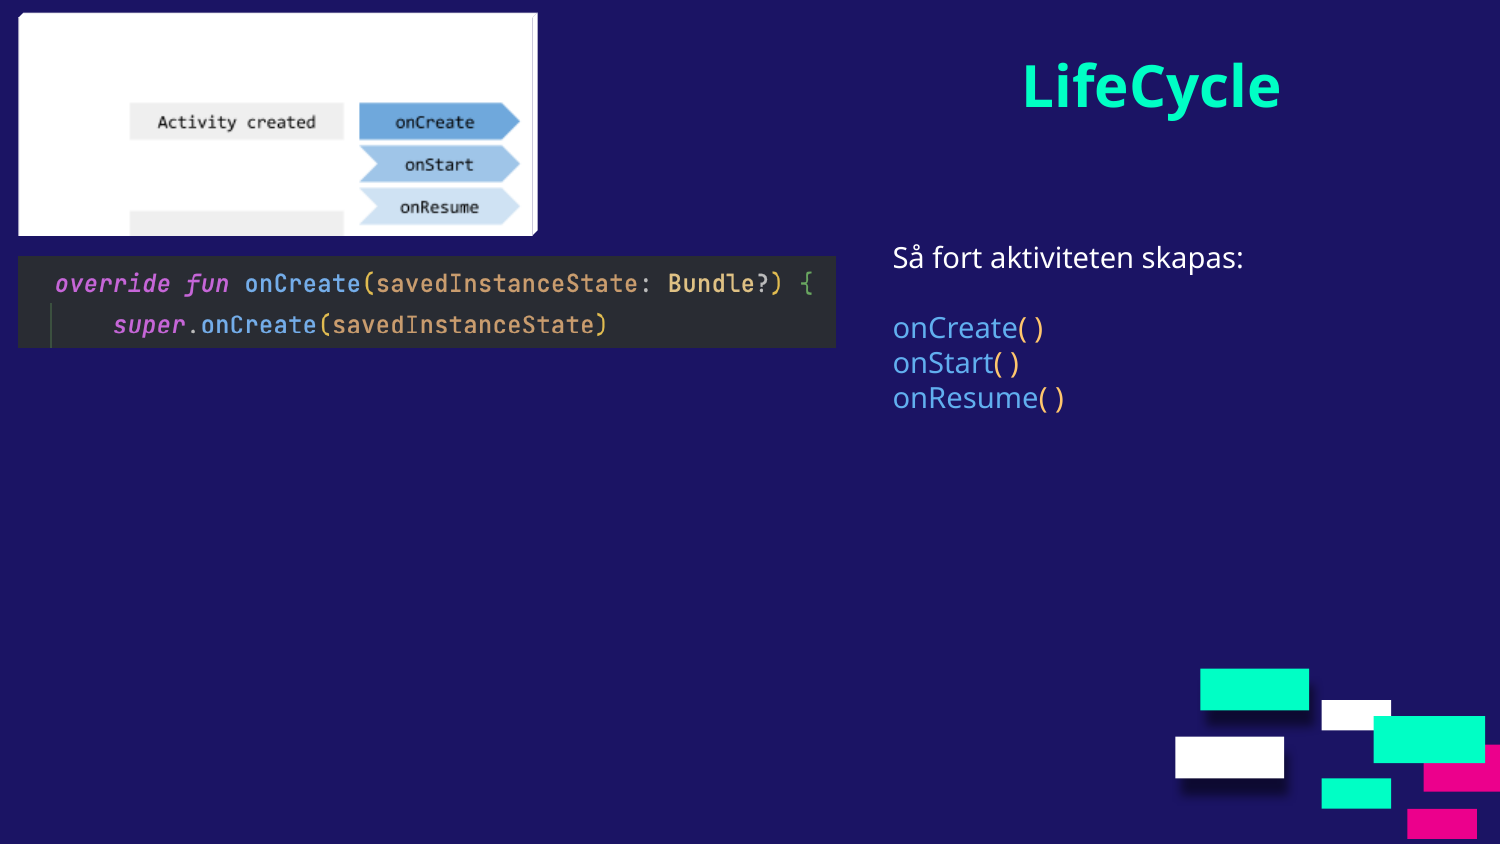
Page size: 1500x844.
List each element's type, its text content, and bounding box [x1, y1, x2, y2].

text_box [1407, 808, 1477, 839]
text_box [1321, 778, 1392, 809]
text_box [1200, 668, 1310, 711]
picture [18, 12, 538, 236]
text_box Så fort aktiviteten skapas: onCreate( ) onStart( ) onResume( ) [877, 224, 1426, 464]
picture [18, 256, 836, 349]
text_box LifeCycle [777, 33, 1500, 144]
text_box [1423, 744, 1500, 792]
text_box [1321, 700, 1392, 731]
text_box [1373, 716, 1486, 764]
text_box [1175, 736, 1285, 779]
